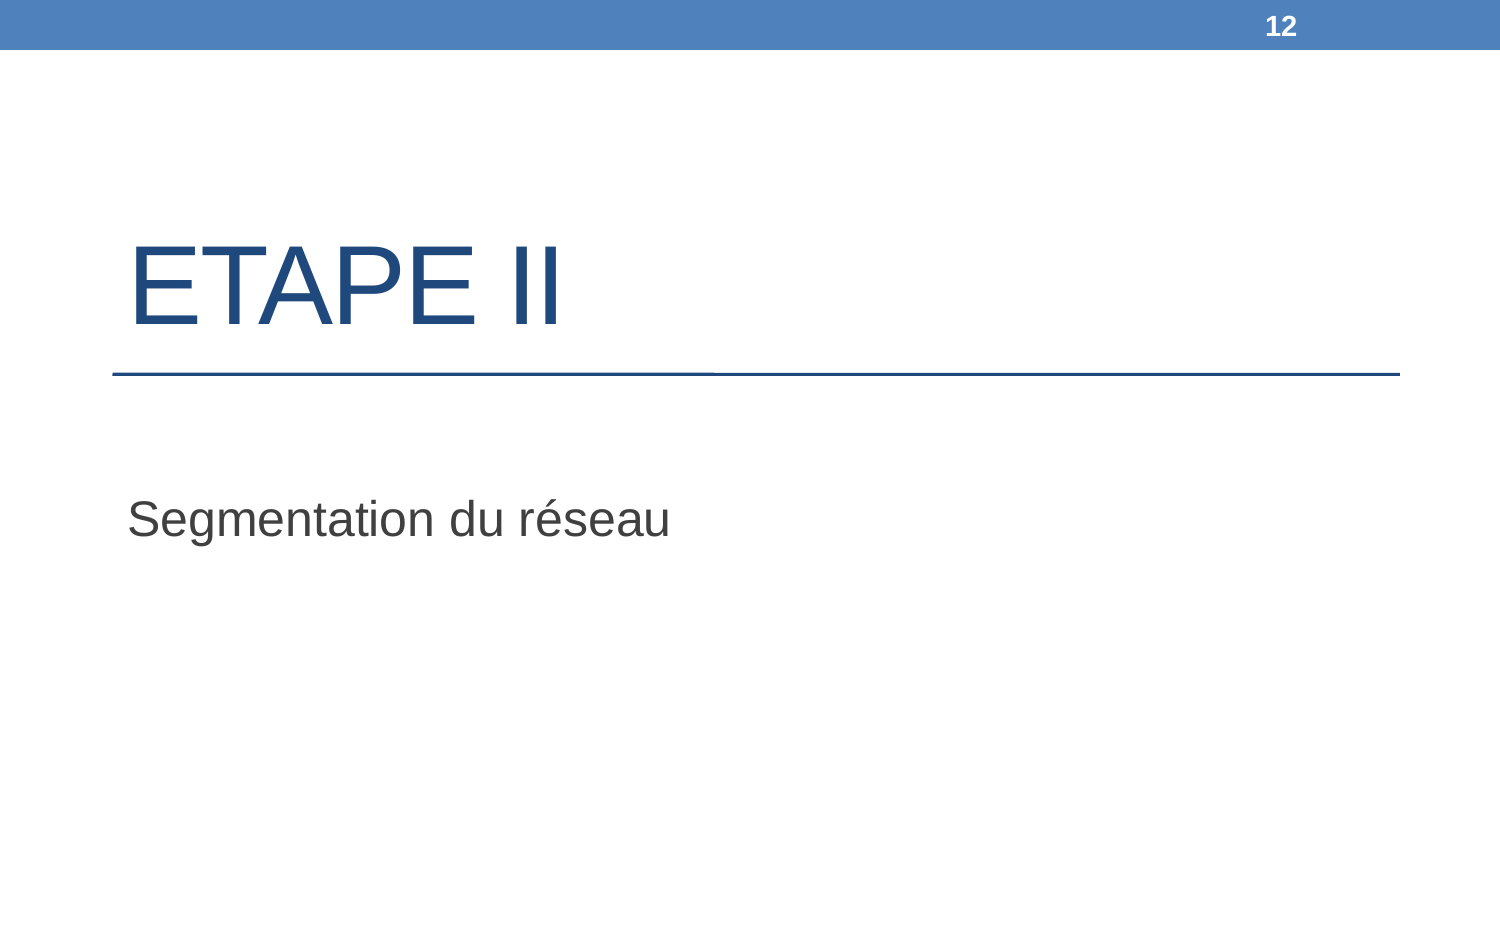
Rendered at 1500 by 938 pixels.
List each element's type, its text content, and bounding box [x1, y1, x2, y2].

subtitle Segmentation du réseau [112, 479, 1400, 719]
title EtapE II [112, 90, 1400, 355]
slide_number 12 [1250, 2, 1425, 48]
